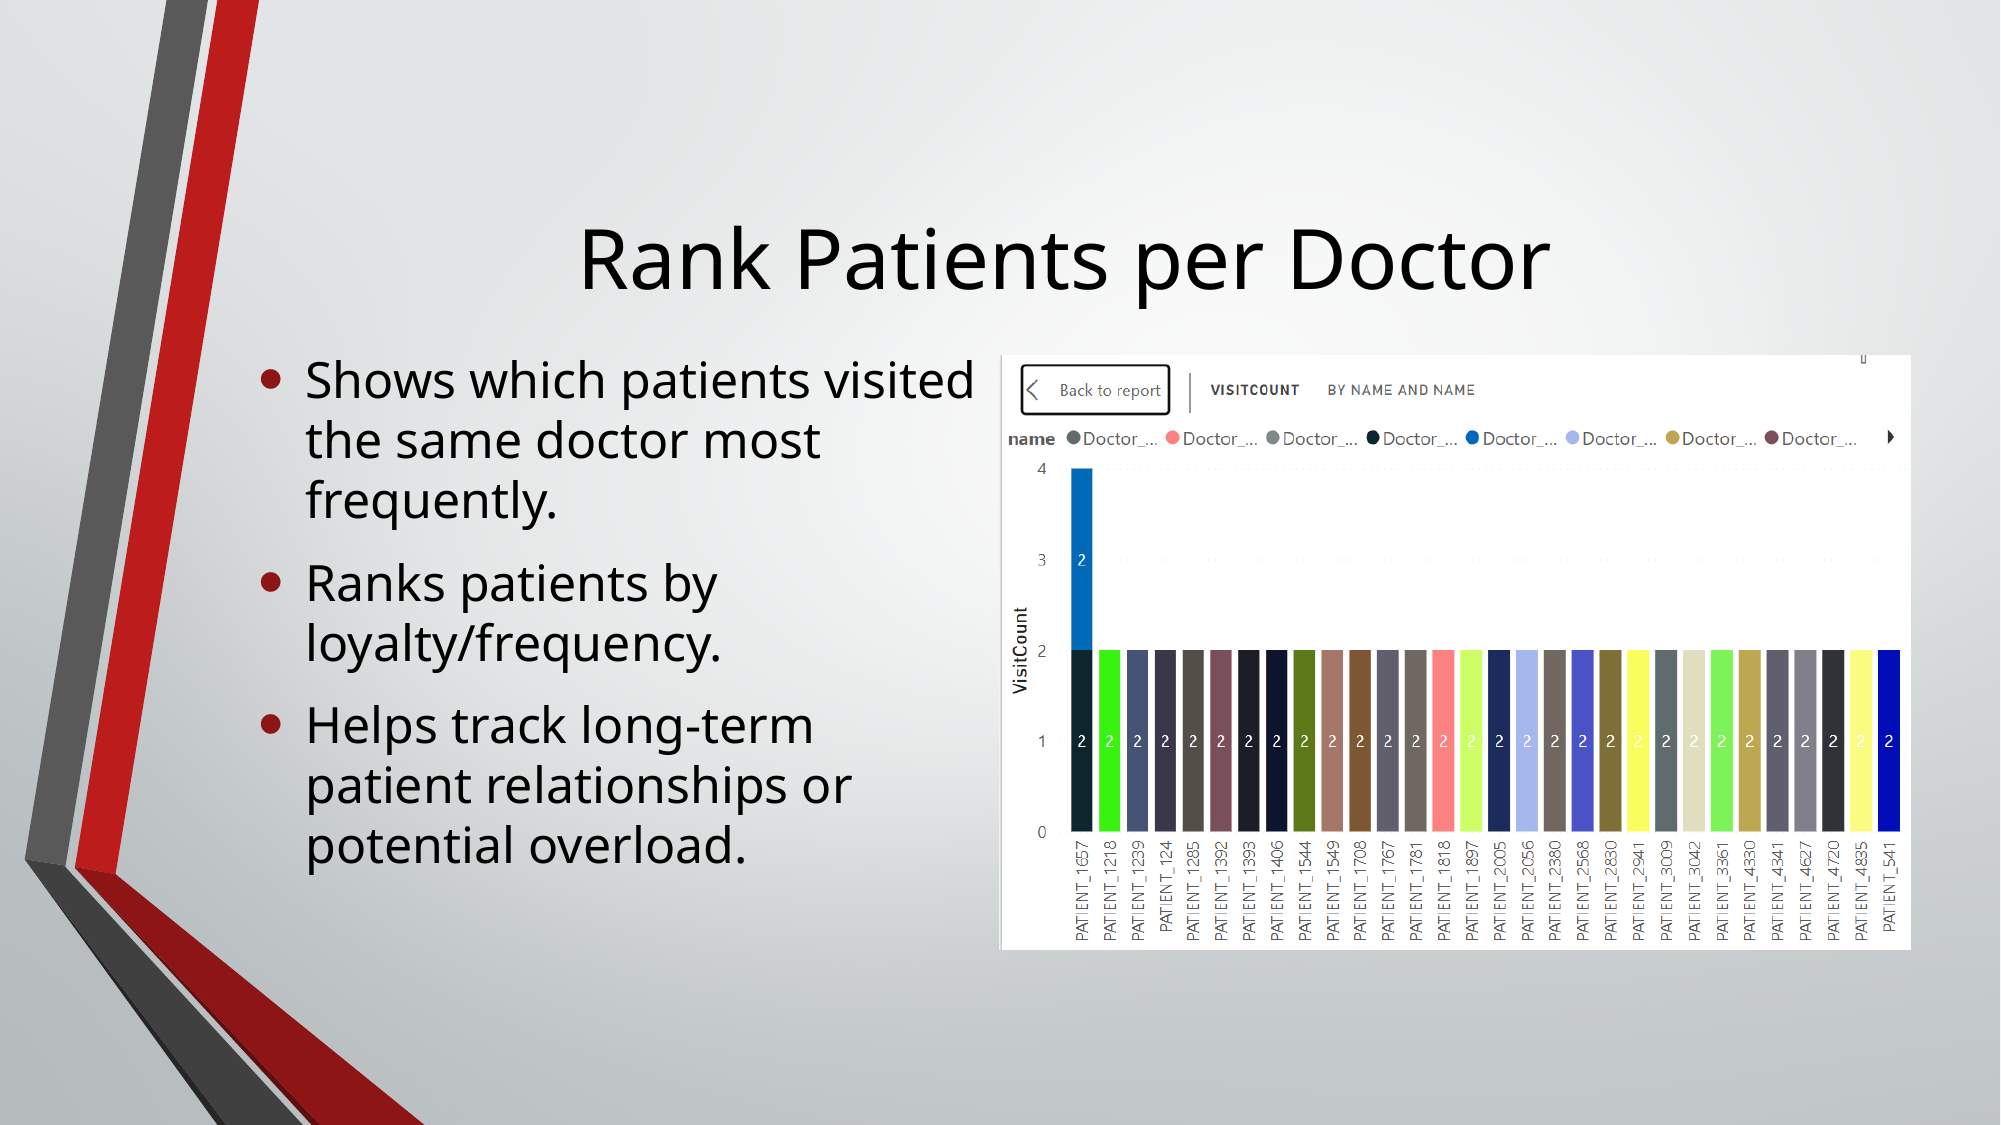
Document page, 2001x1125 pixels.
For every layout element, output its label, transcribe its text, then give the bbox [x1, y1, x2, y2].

picture [999, 355, 1911, 951]
title Rank Patients per Doctor [243, 112, 1887, 355]
list Shows which patients visited the same doctor most frequently. Ranks patients by loyalty/frequency. Helps track long-term patient relationships or potential overload. [243, 355, 999, 950]
